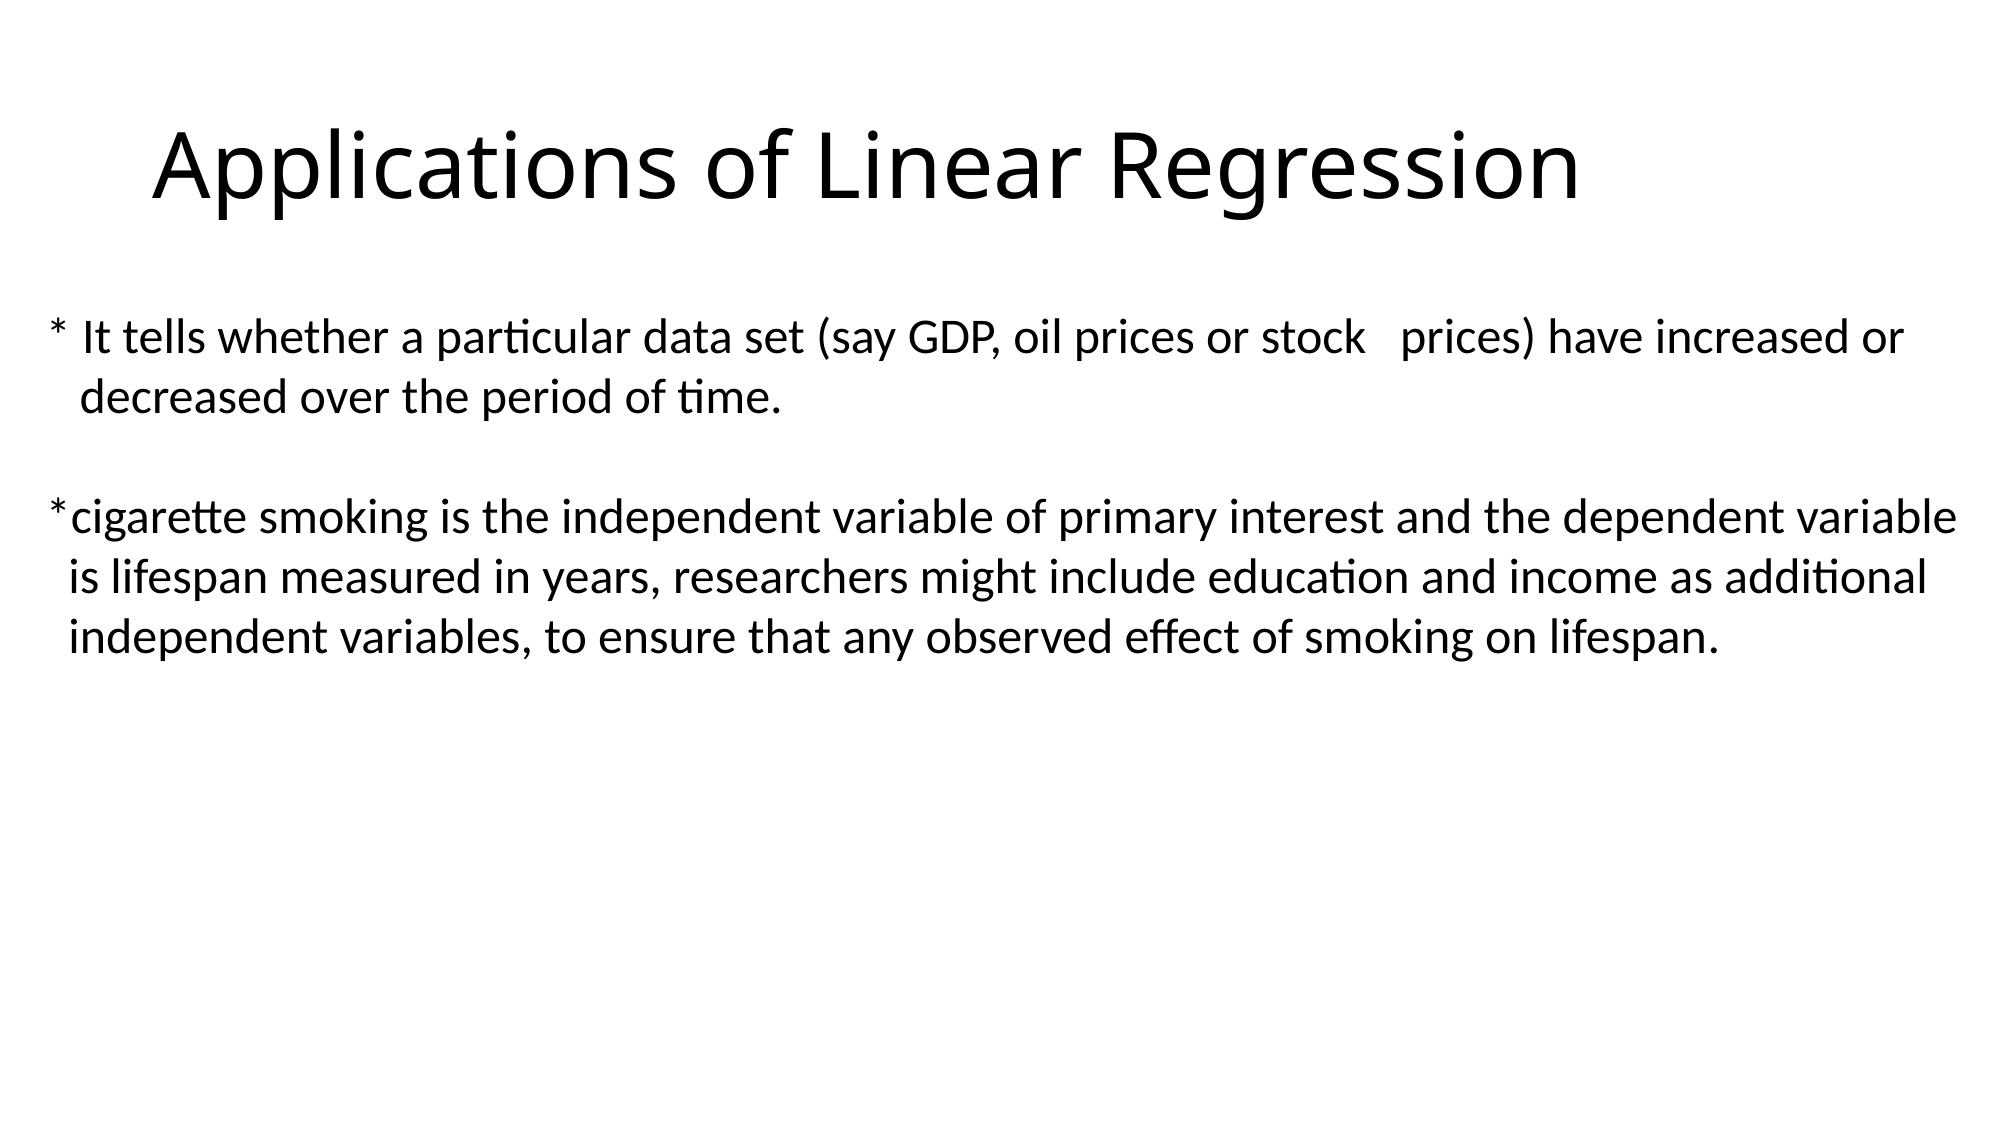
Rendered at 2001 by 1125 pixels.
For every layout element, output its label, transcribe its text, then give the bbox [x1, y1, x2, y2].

text_box * It tells whether a particular data set (say GDP, oil prices or stock prices) have increased or decreased over the period of time. *cigarette smoking is the independent variable of primary interest and the dependent variable is lifespan measured in years, researchers might include education and income as additional independent variables, to ensure that any observed effect of smoking on lifespan. [31, 296, 2000, 732]
title Applications of Linear Regression [137, 59, 1863, 278]
